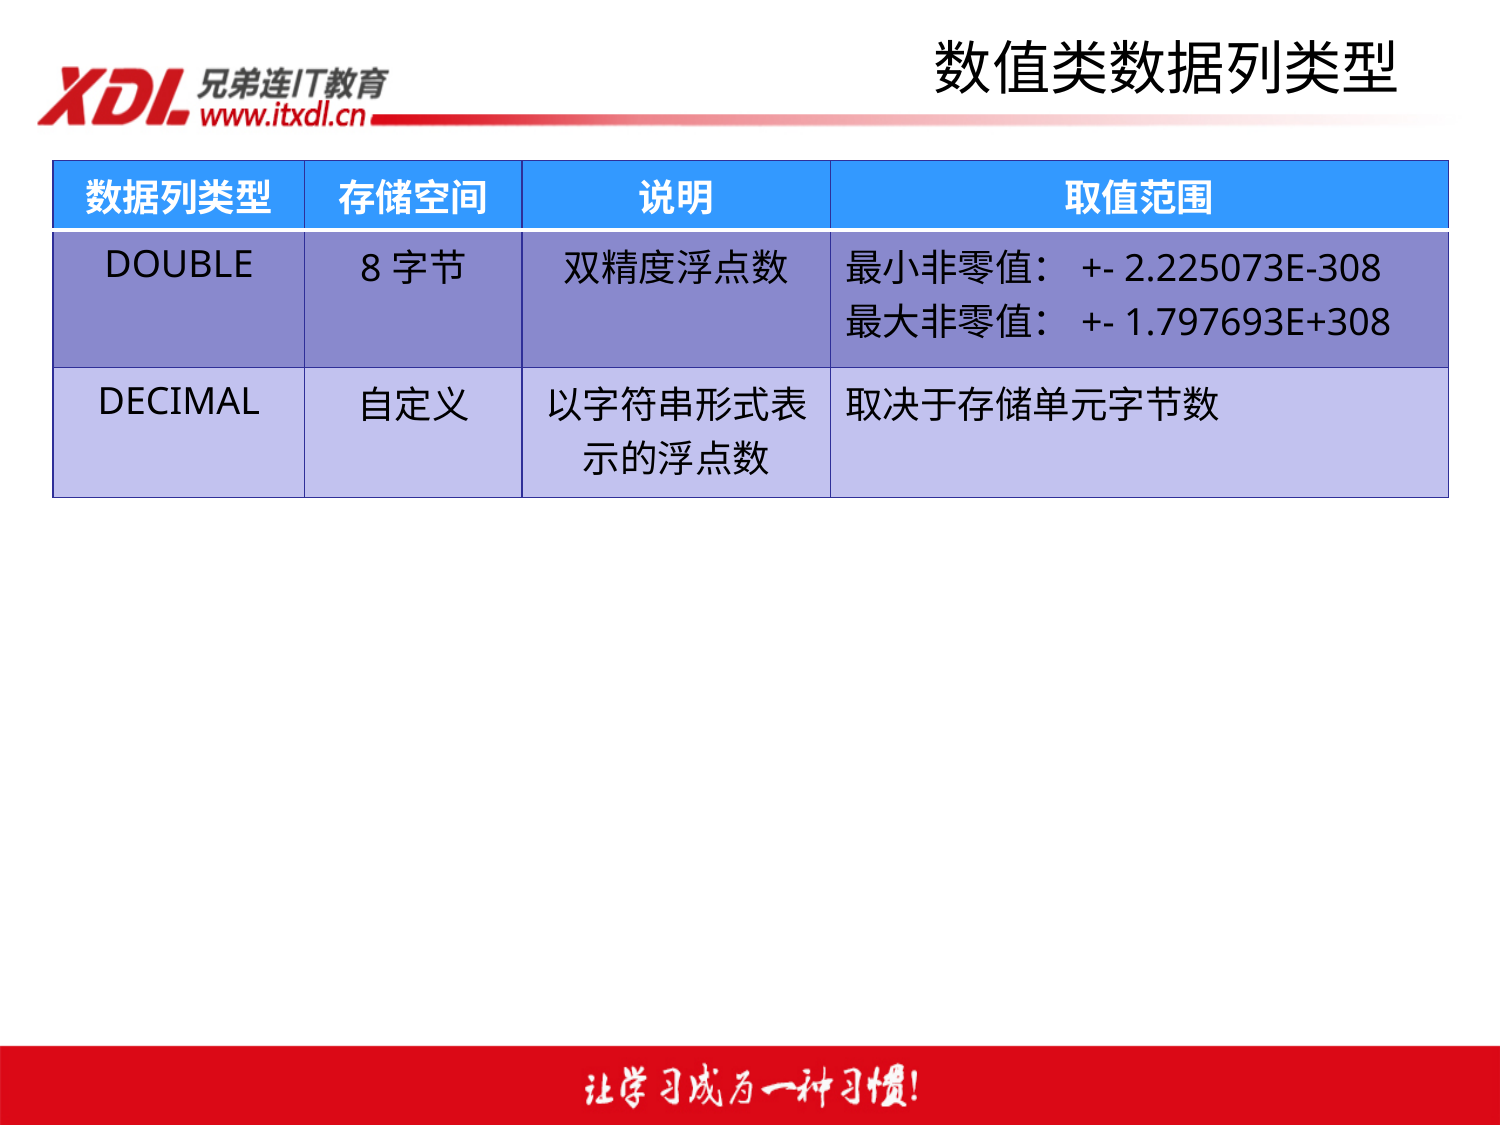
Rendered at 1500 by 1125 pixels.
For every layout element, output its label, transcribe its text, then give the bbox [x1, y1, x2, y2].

picture [0, 0, 1500, 1125]
table_cell DOUBLE [54, 232, 304, 367]
table_header 说明 [523, 161, 830, 228]
table_cell DECIMAL [54, 368, 304, 497]
table_cell 8字节 [305, 232, 521, 367]
table_cell 双精度浮点数 [523, 232, 830, 367]
table_cell 以字符串形式表示的浮点数 [523, 368, 830, 497]
table_header 数据列类型 [54, 161, 304, 228]
table_header 存储空间 [305, 161, 521, 228]
table_cell 取决于存储单元字节数 [831, 368, 1448, 497]
title 数值类数据列类型 [348, 18, 1416, 114]
table_cell 最小非零值：+- 2.225073E-308 最大非零值：+- 1.797693E+308 [831, 232, 1448, 367]
table_header 取值范围 [831, 161, 1448, 228]
table_cell 自定义 [305, 368, 521, 497]
